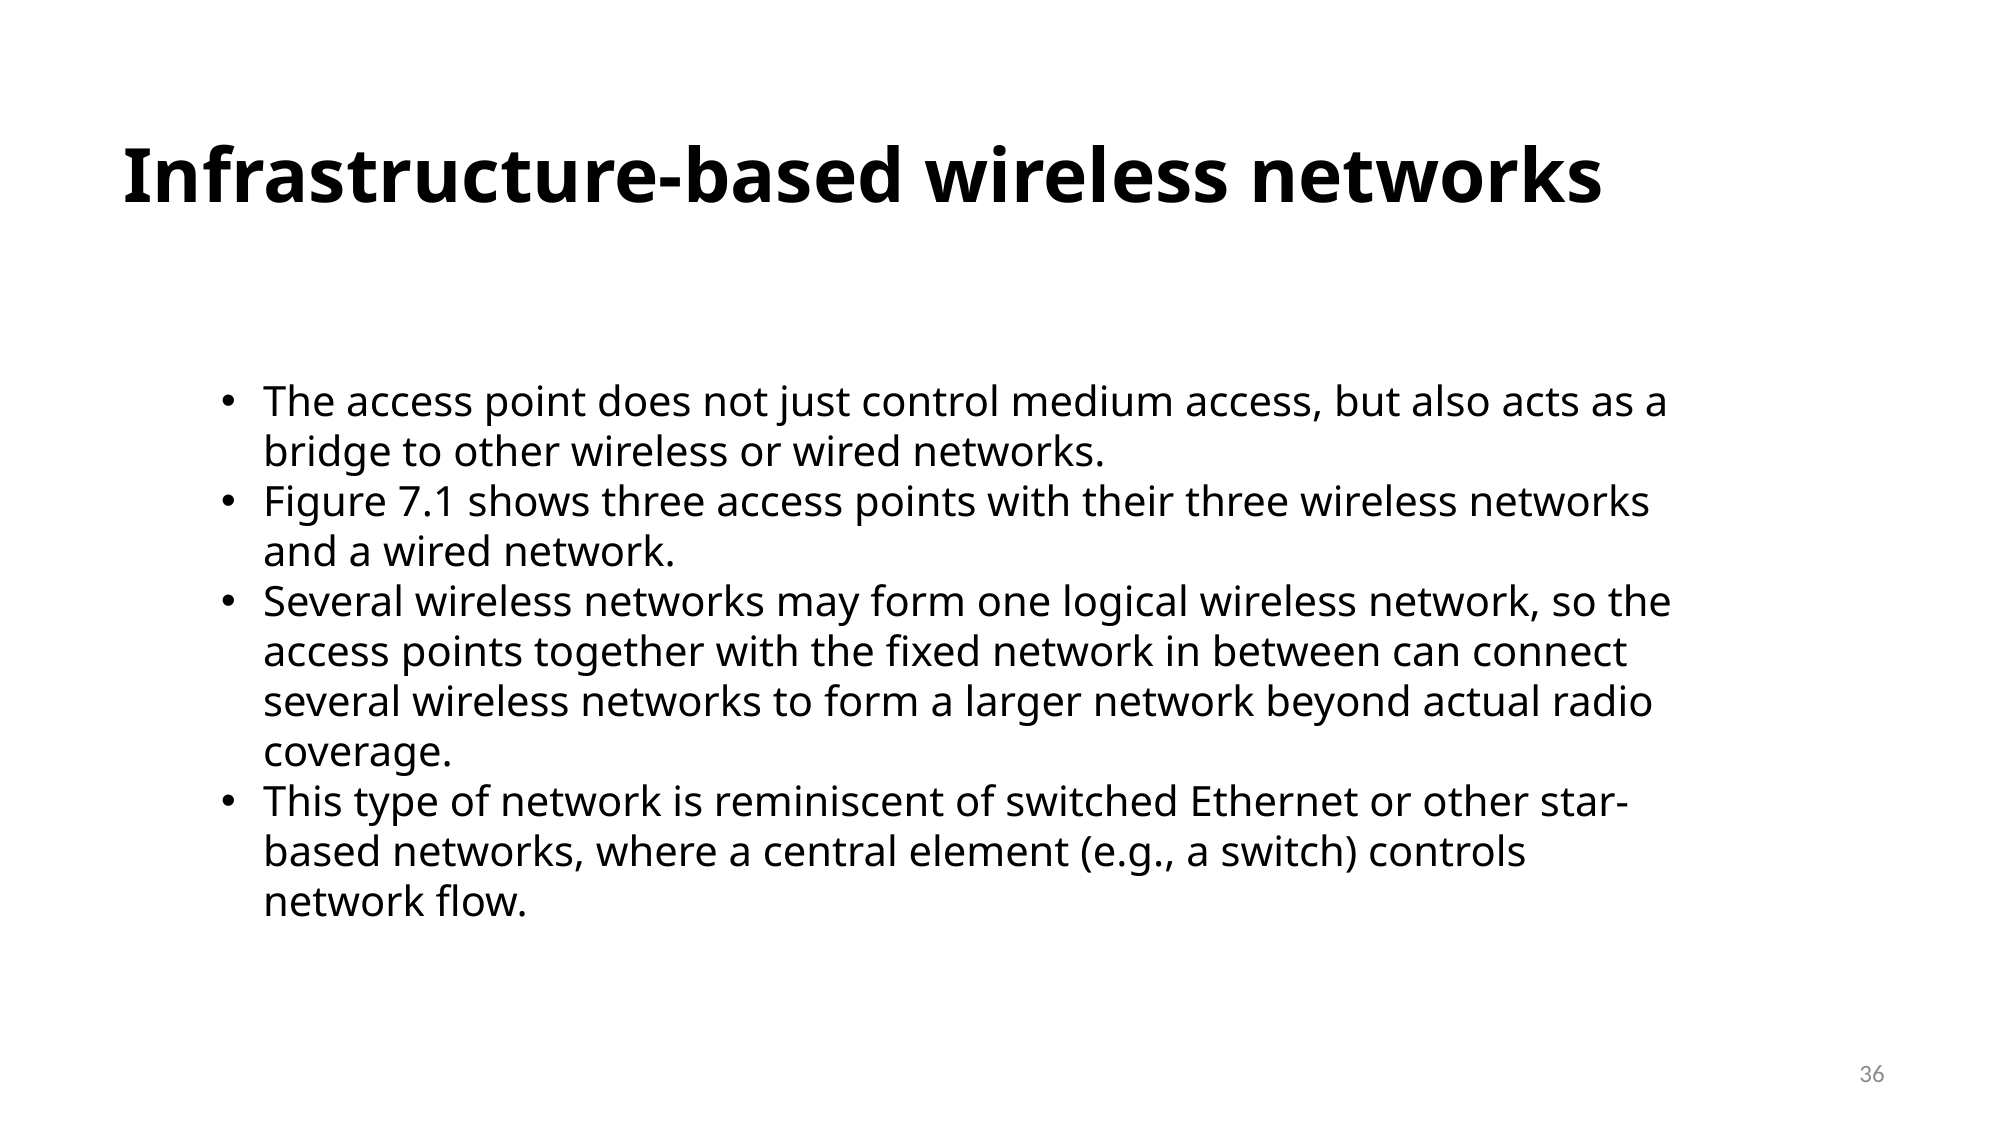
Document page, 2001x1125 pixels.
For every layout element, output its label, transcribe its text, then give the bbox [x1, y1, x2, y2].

text_box Infrastructure-based wireless networks [99, 121, 1628, 263]
text_box The access point does not just control medium access, but also acts as a bridge to other wireless or wired networks. Figure 7.1 shows three access points with their three wireless networks and a wired network. Several wireless networks may form one logical wireless network, so the access points together with the fixed network in between can connect several wireless networks to form a larger network beyond actual radio coverage. This type of network is reminiscent of switched Ethernet or other star-based networks, where a central element (e.g., a switch) controls network flow. [150, 367, 1688, 983]
slide_number 36 [1433, 1042, 1900, 1103]
